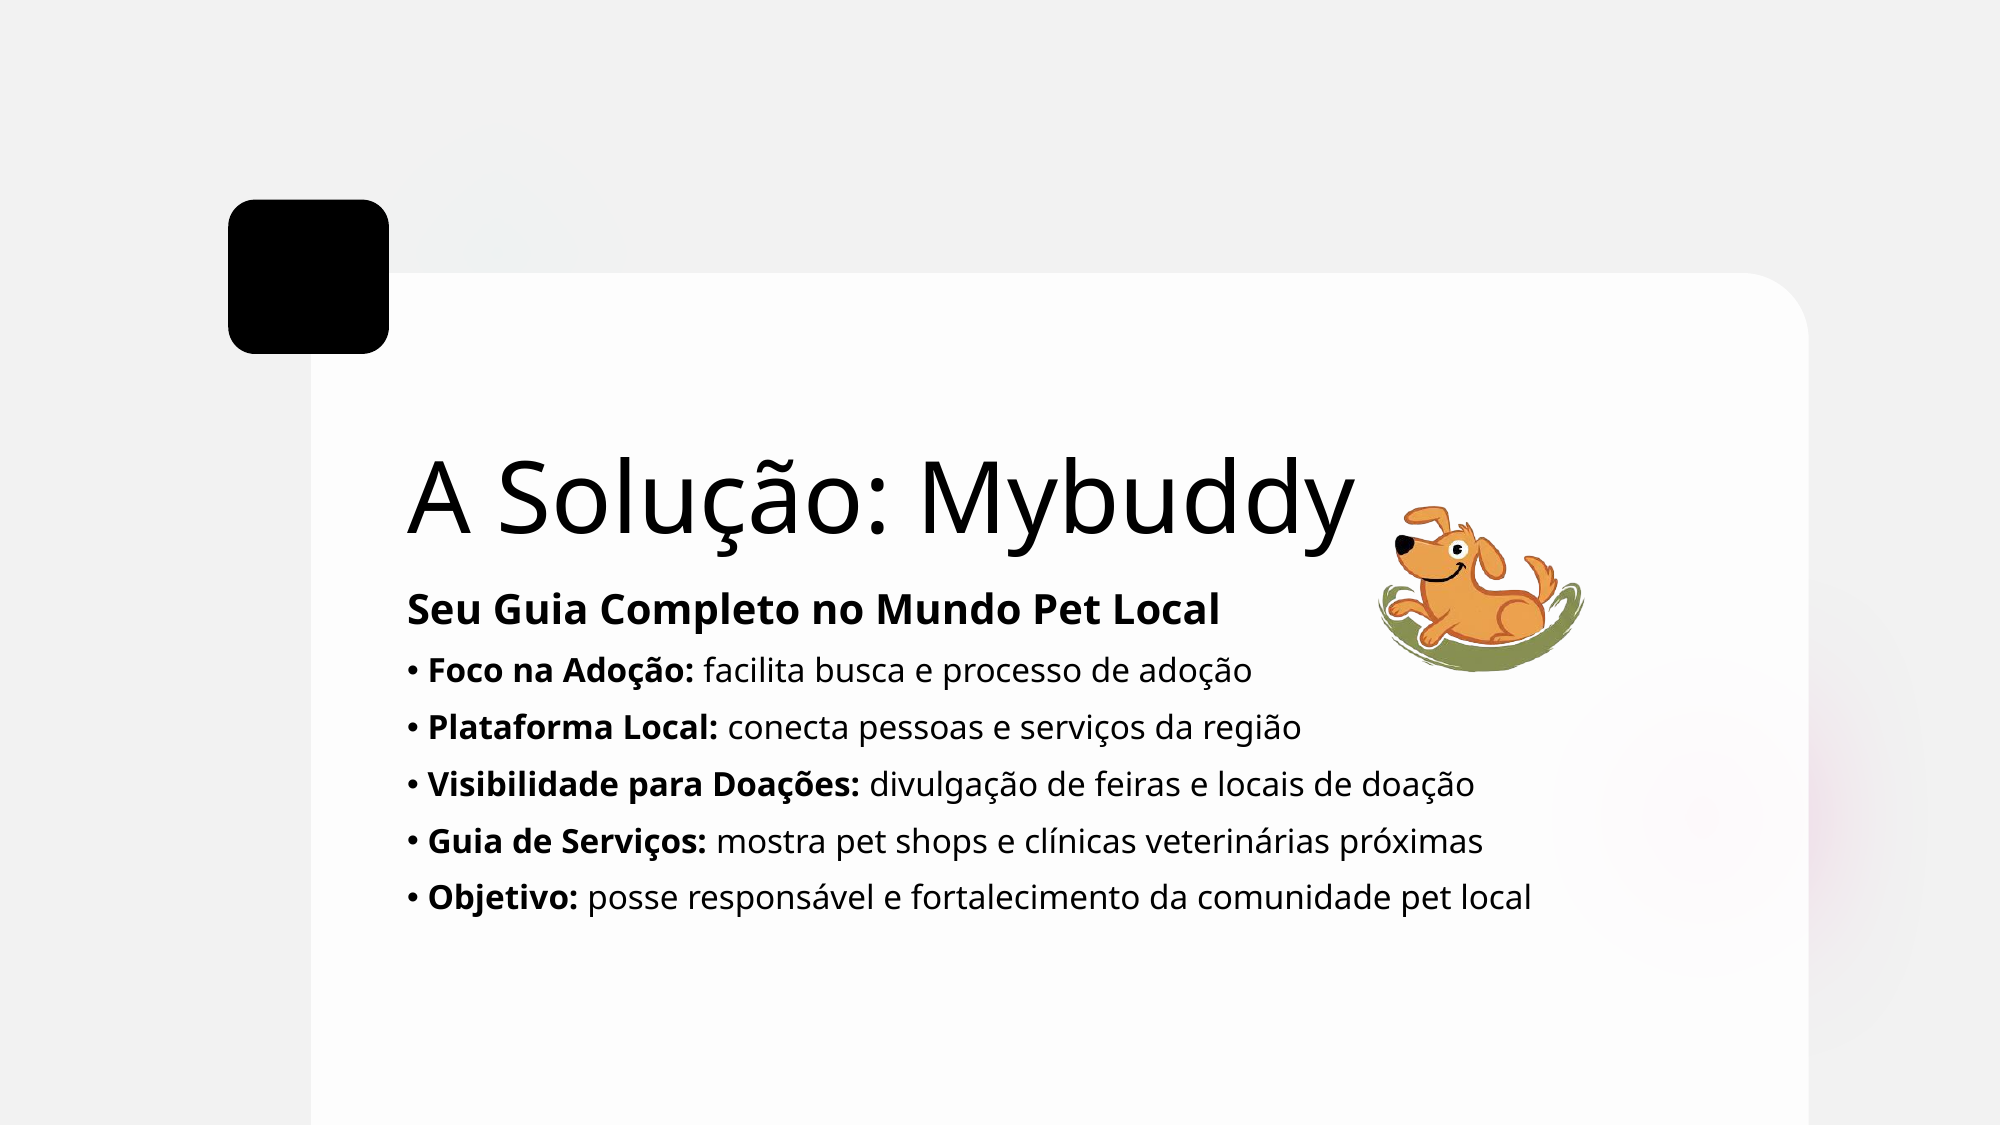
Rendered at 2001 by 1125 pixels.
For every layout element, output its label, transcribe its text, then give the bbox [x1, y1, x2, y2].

title A Solução: Mybuddy [392, 128, 1809, 563]
list Seu Guia Completo no Mundo Pet Local Foco na Adoção: facilita busca e processo de adoção Plataforma Local: conecta pessoas e serviços da região Visibilidade para Doações: divulgação de feiras e locais de doação Guia de Serviços: mostra pet shops e clínicas veterinárias próximas Objetivo: posse responsável e fortalecimento da comunidade pet local [392, 580, 1809, 1015]
picture [1268, 399, 1695, 812]
